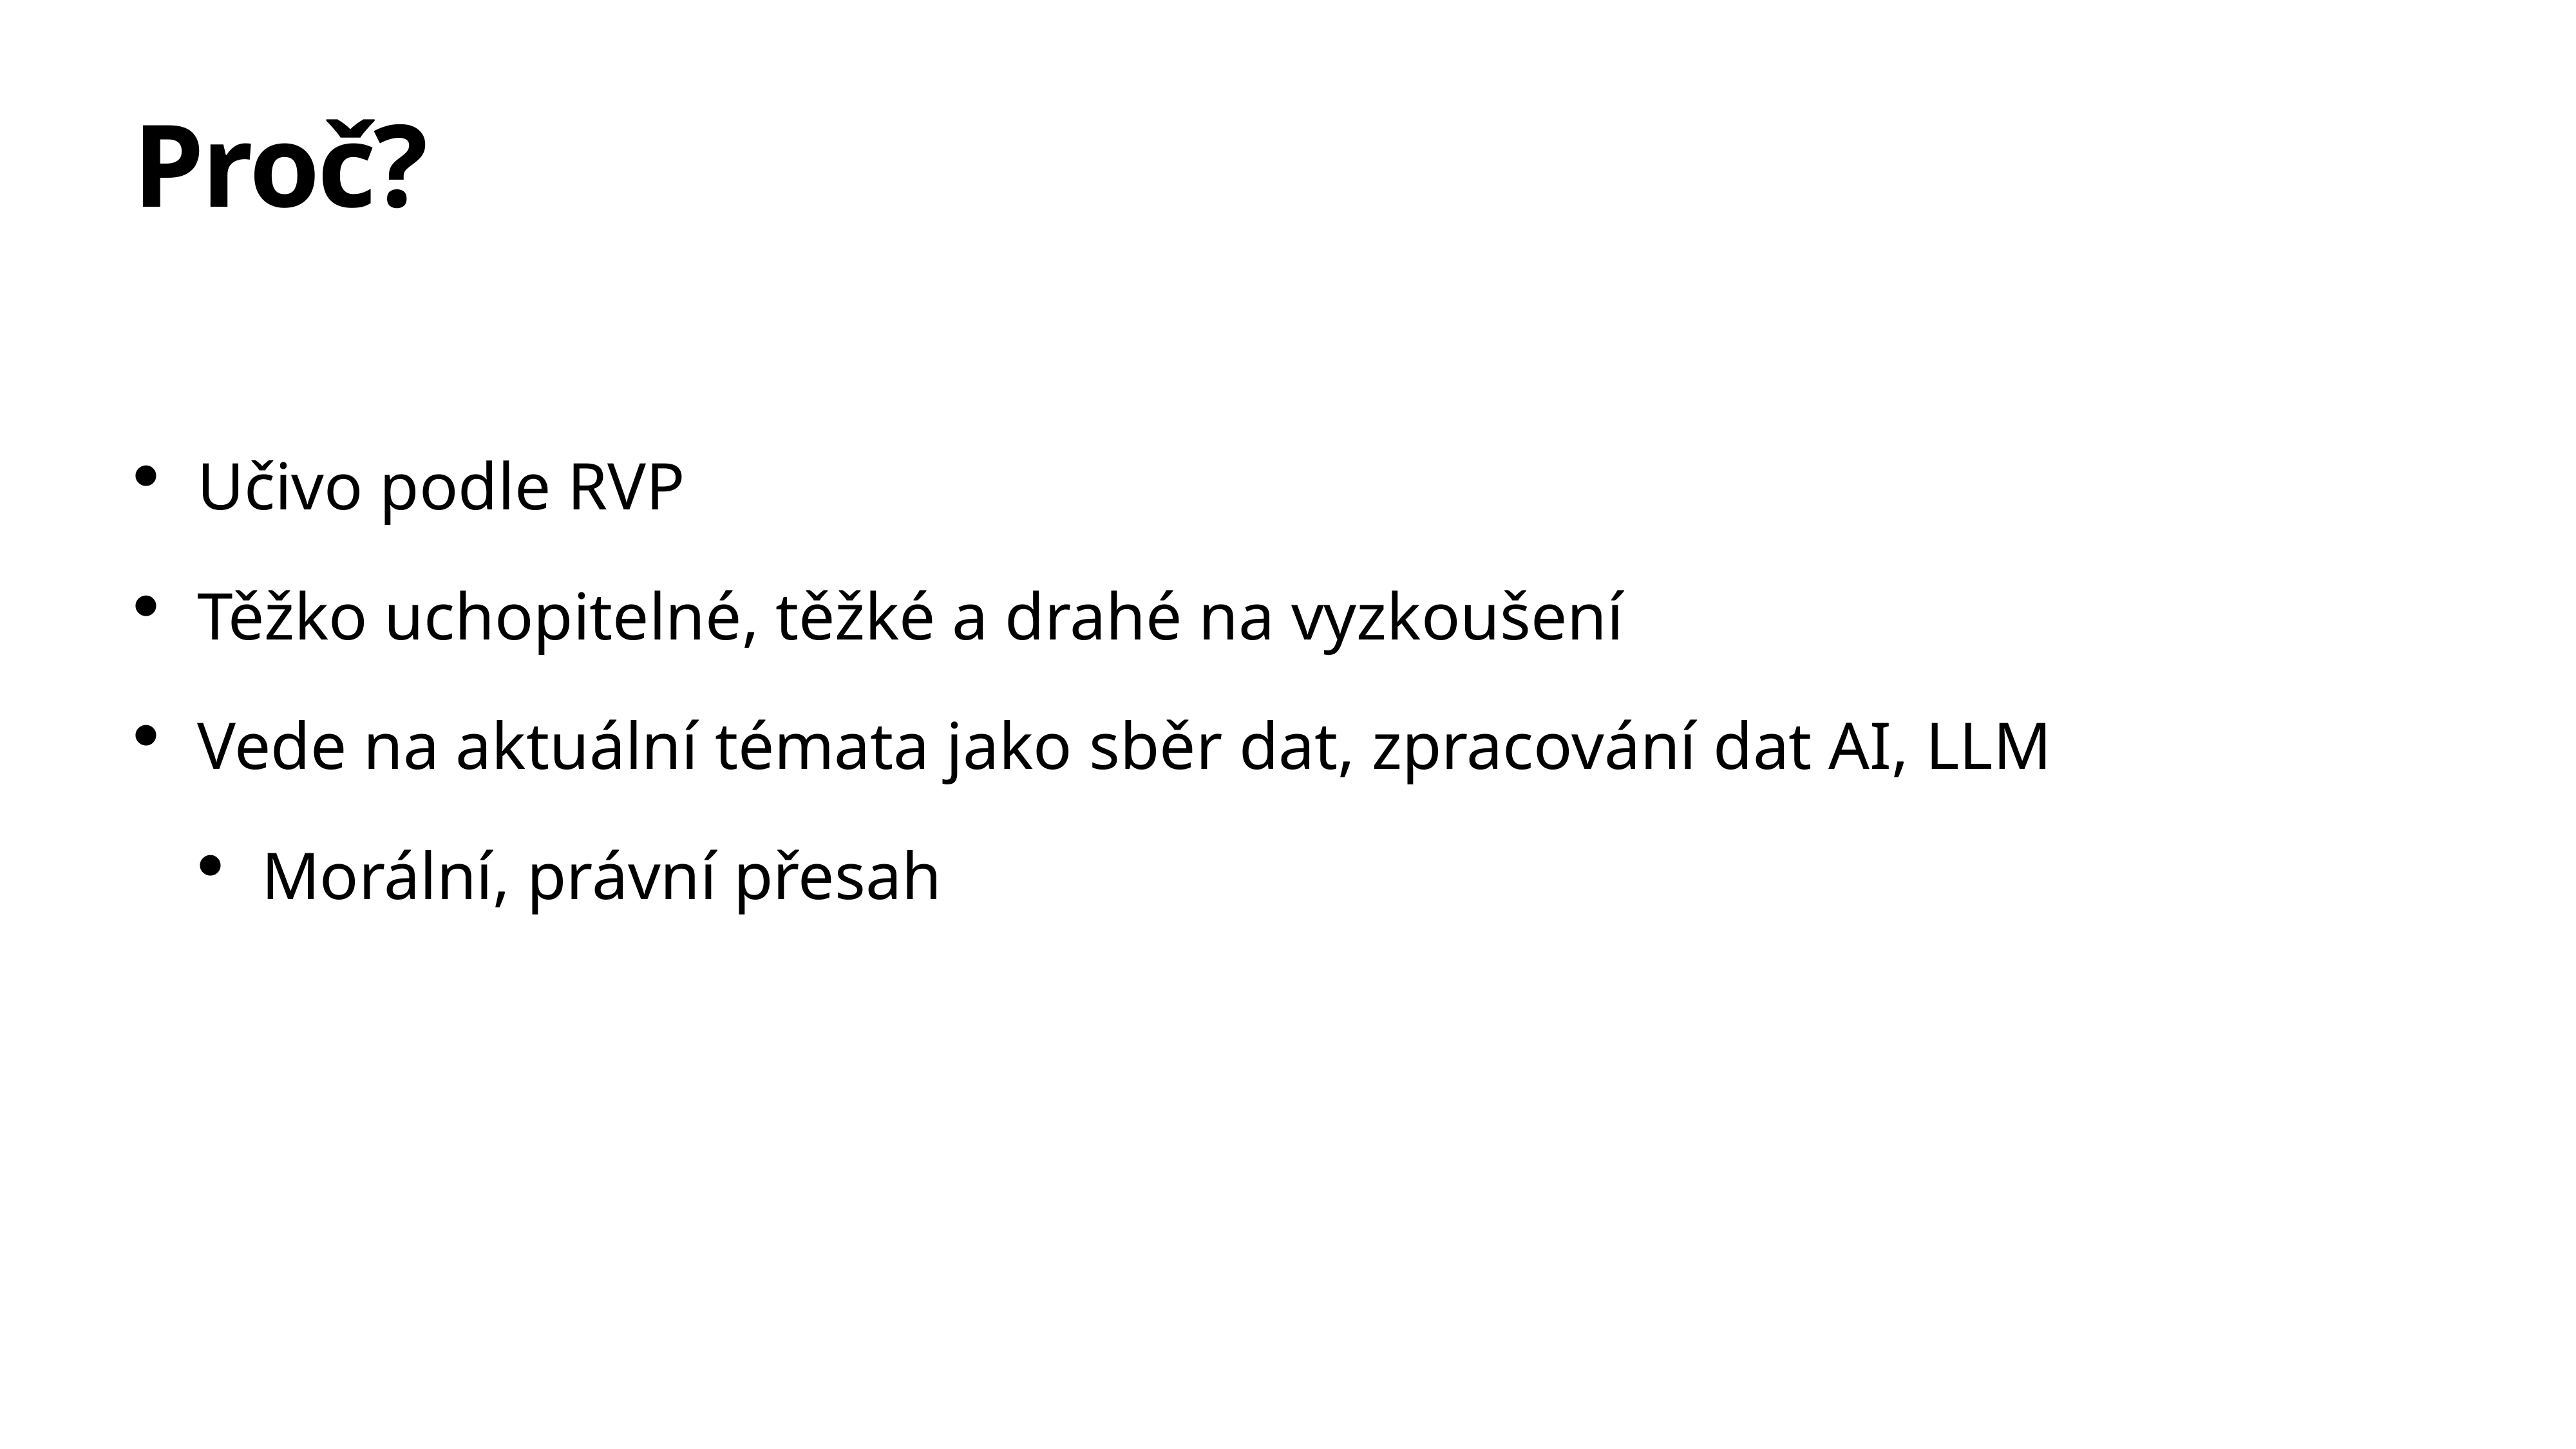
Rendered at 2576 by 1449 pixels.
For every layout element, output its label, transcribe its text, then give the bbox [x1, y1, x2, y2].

title Proč? [127, 113, 2449, 266]
list Učivo podle RVP Těžko uchopitelné, těžké a drahé na vyzkoušení Vede na aktuální témata jako sběr dat, zpracování dat AI, LLM Morální, právní přesah [127, 448, 2449, 1321]
